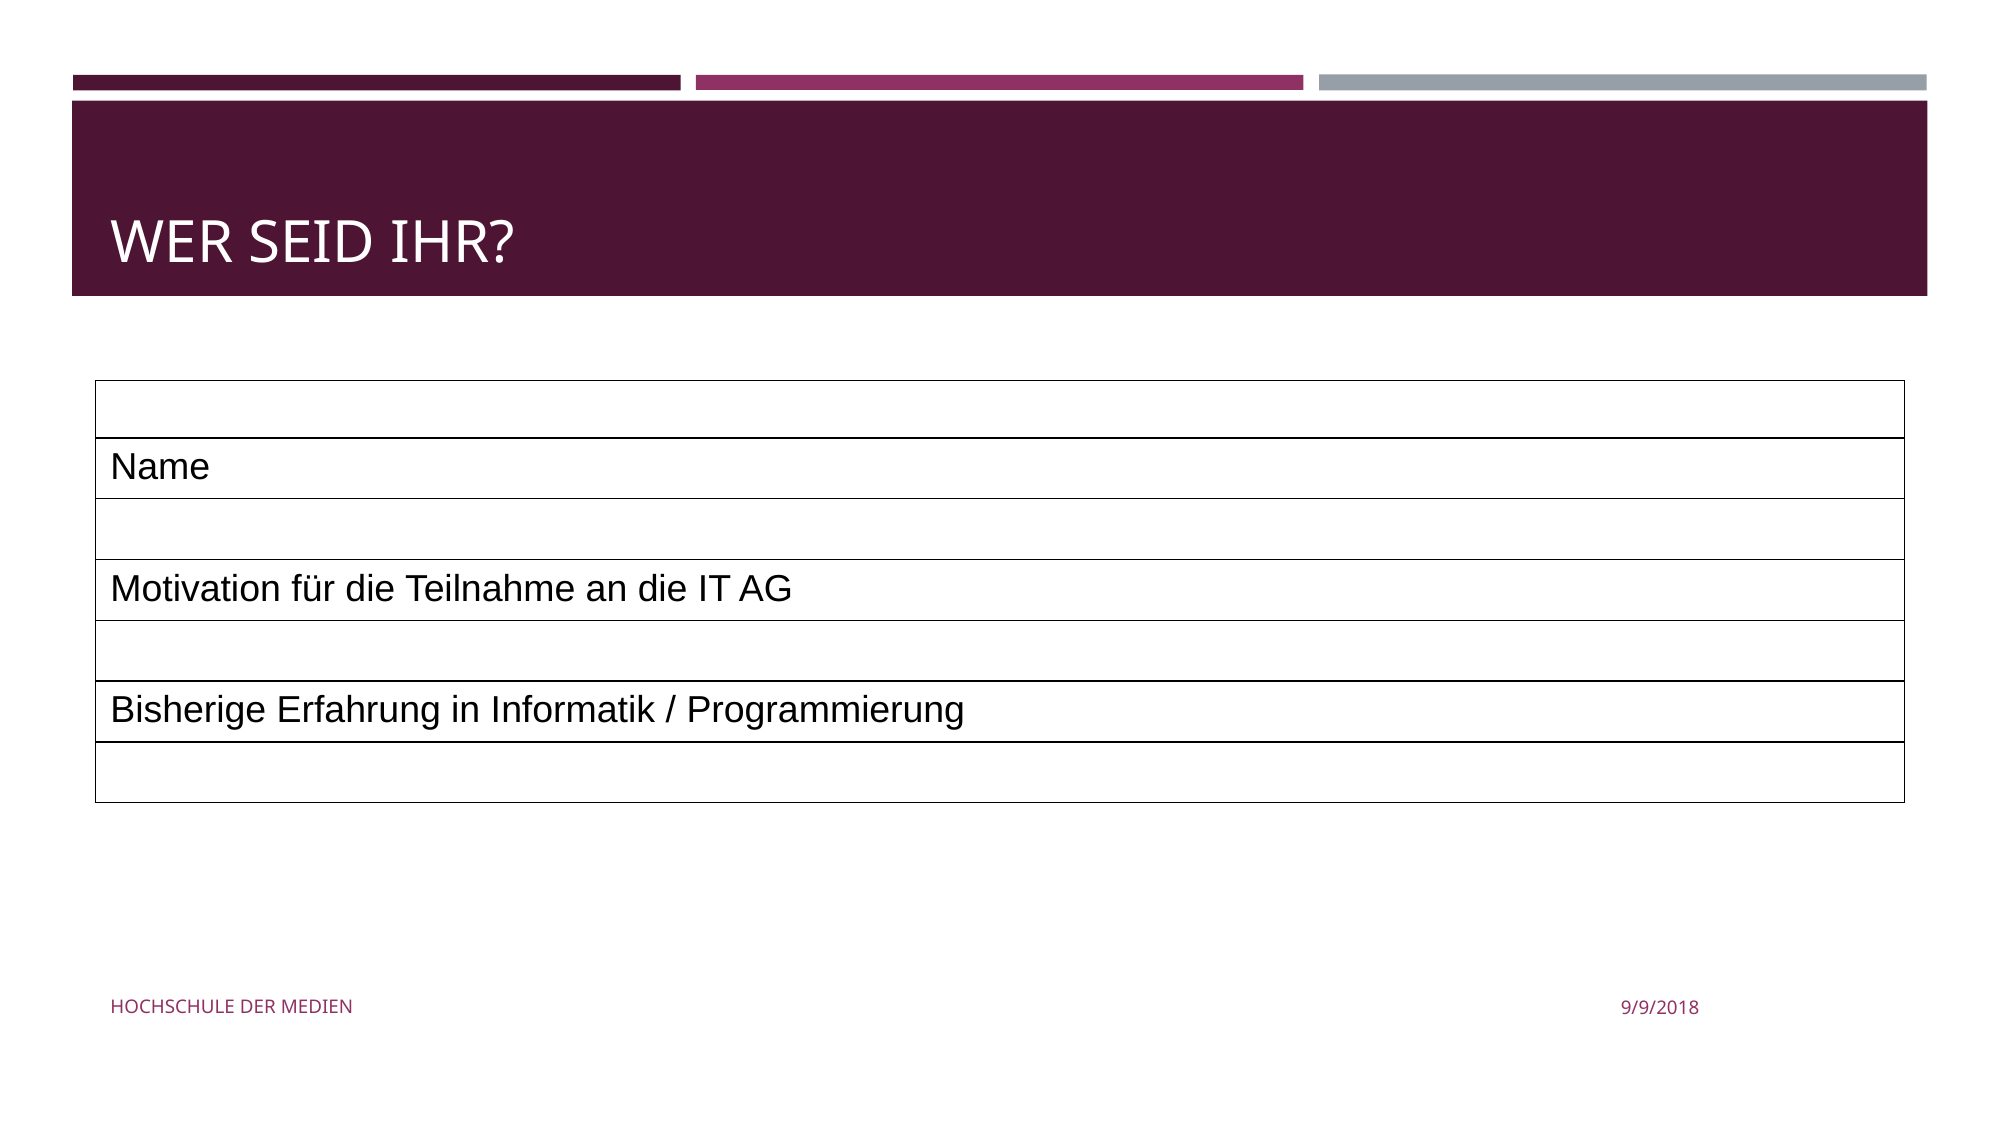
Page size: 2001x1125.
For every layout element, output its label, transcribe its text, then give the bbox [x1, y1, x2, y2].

table_cell Bisherige Erfahrung in Informatik / Programmierung [96, 682, 1904, 741]
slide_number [1247, 977, 1715, 1037]
table_cell [96, 743, 1904, 802]
table_cell [96, 499, 1904, 559]
table_cell Motivation für die Teilnahme an die IT AG [96, 560, 1904, 620]
title WER SEID IHR? [95, 115, 1905, 282]
table_cell [96, 621, 1904, 680]
table_header [96, 381, 1904, 437]
footer HOCHSCHULE DER MEDIEN [95, 976, 1230, 1037]
table_cell Name [96, 439, 1904, 498]
